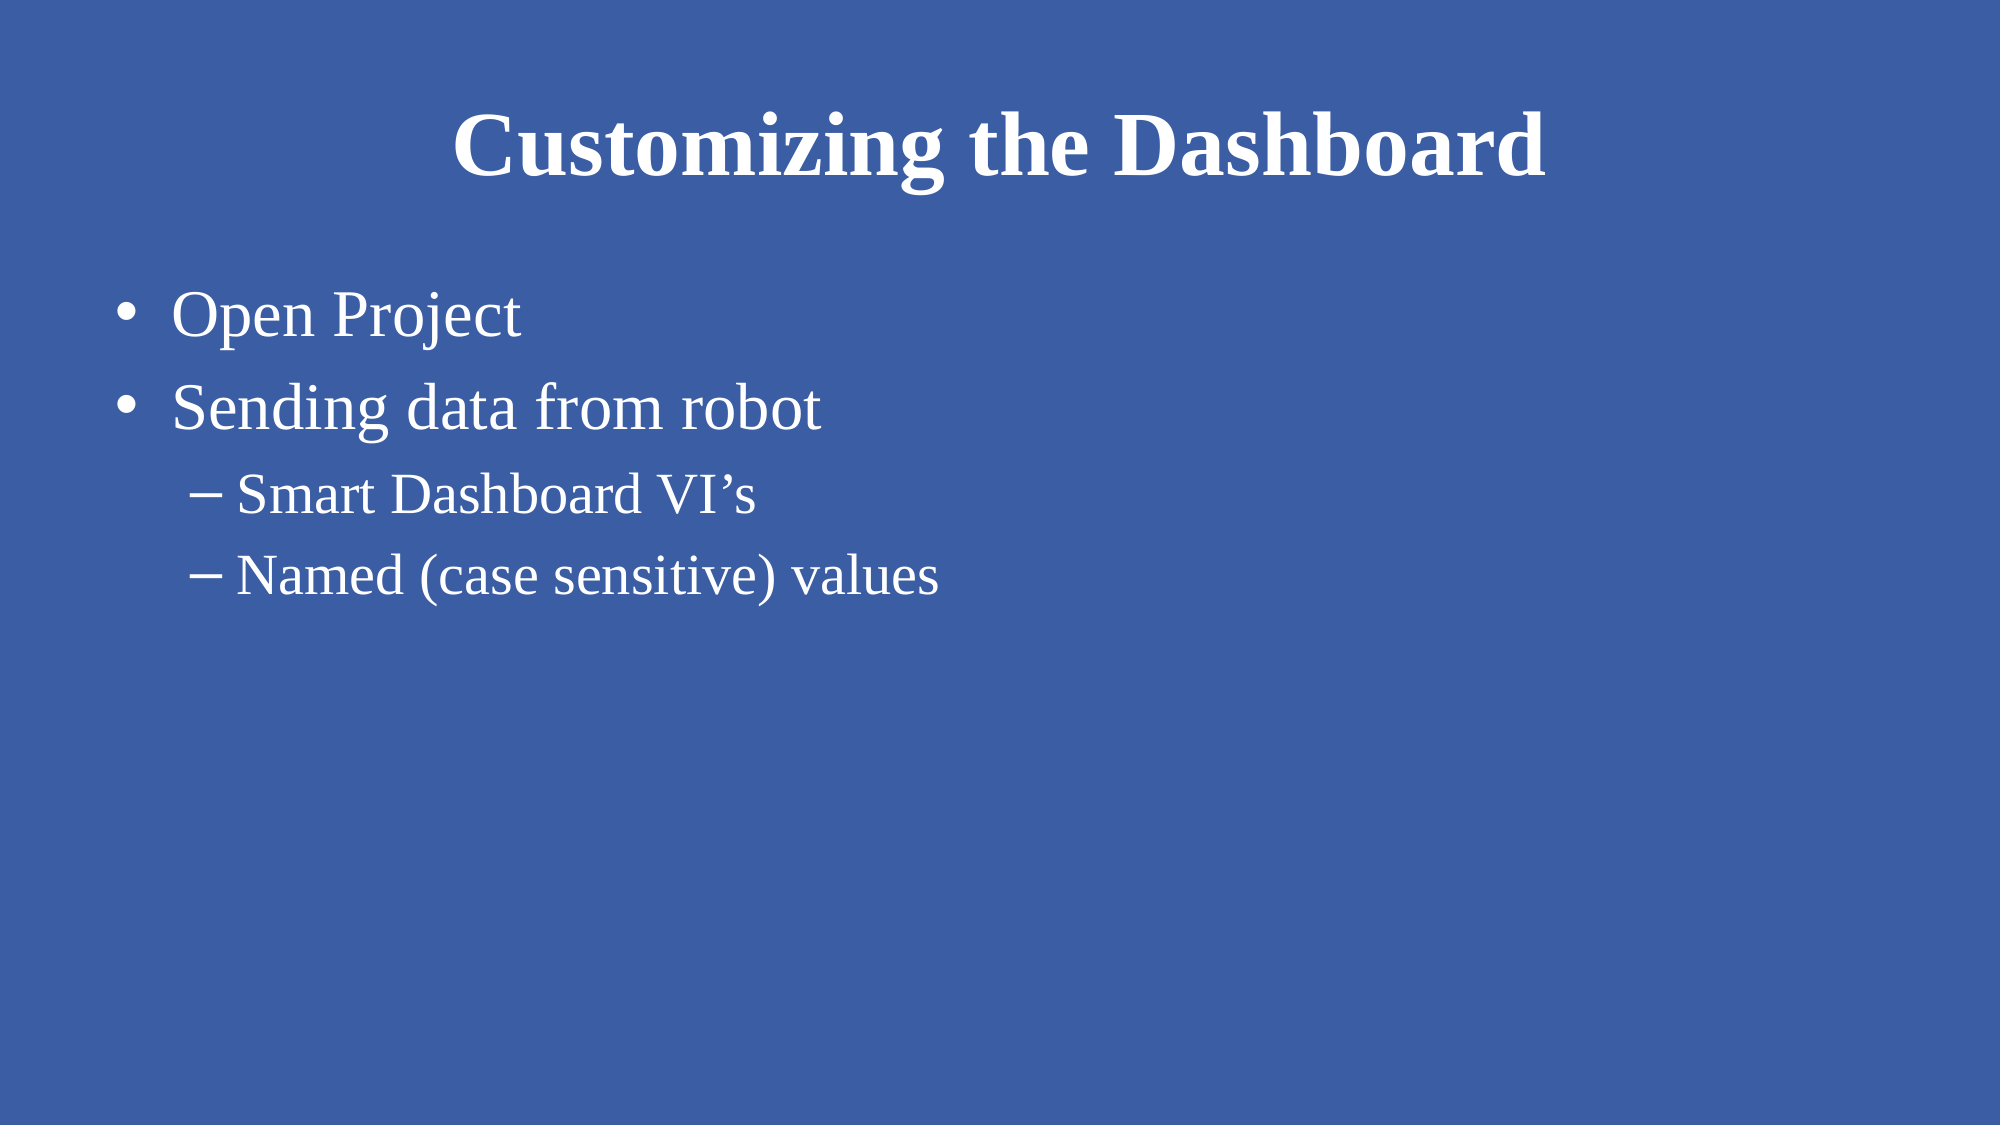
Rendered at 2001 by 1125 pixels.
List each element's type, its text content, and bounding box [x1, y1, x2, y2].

title Customizing the Dashboard [99, 45, 1900, 233]
list Open Project Sending data from robot Smart Dashboard VI’s Named (case sensitive) values [99, 262, 1900, 1005]
